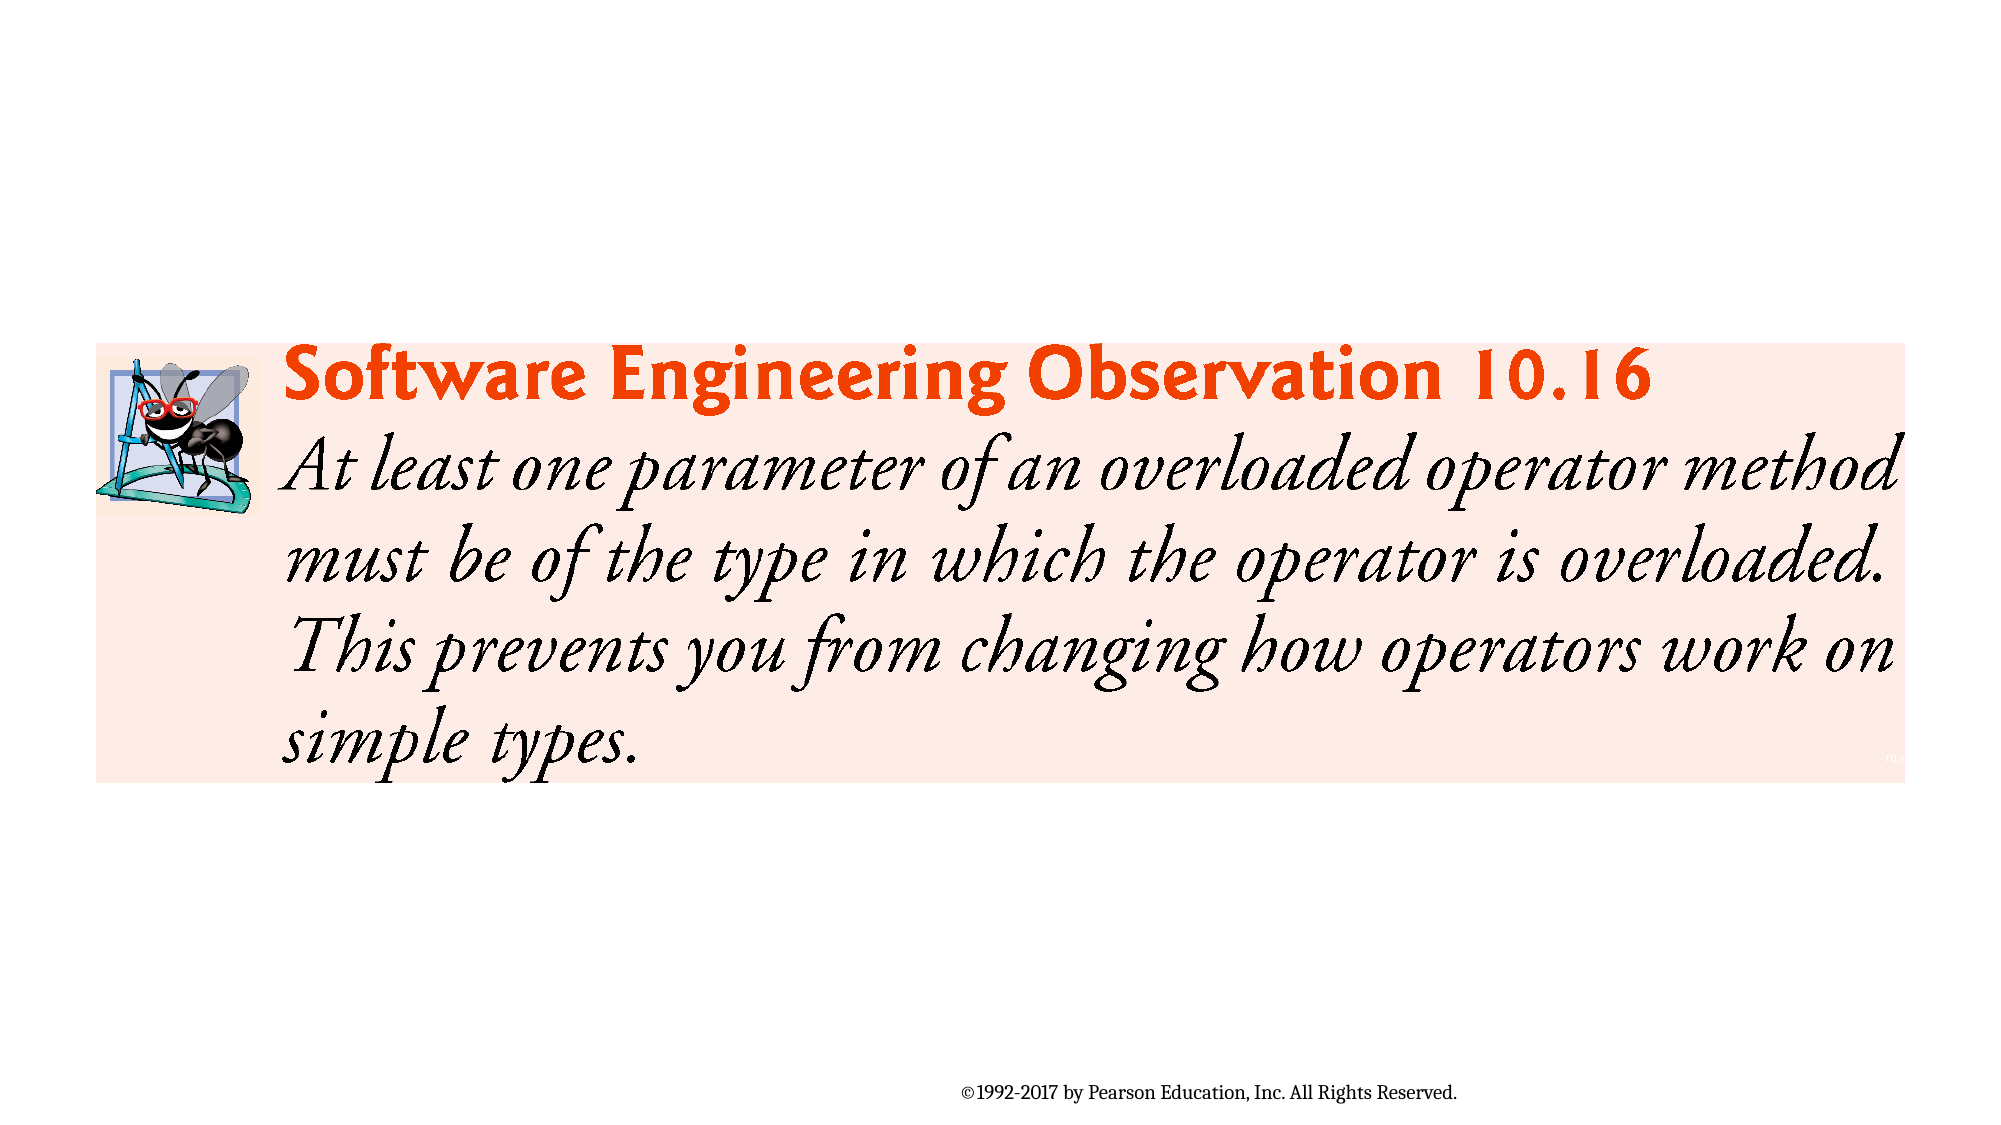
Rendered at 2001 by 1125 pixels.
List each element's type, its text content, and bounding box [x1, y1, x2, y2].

picture [0, 246, 2000, 879]
footer ©1992-2017 by Pearson Education, Inc. All Rights Reserved. [866, 1051, 1473, 1112]
